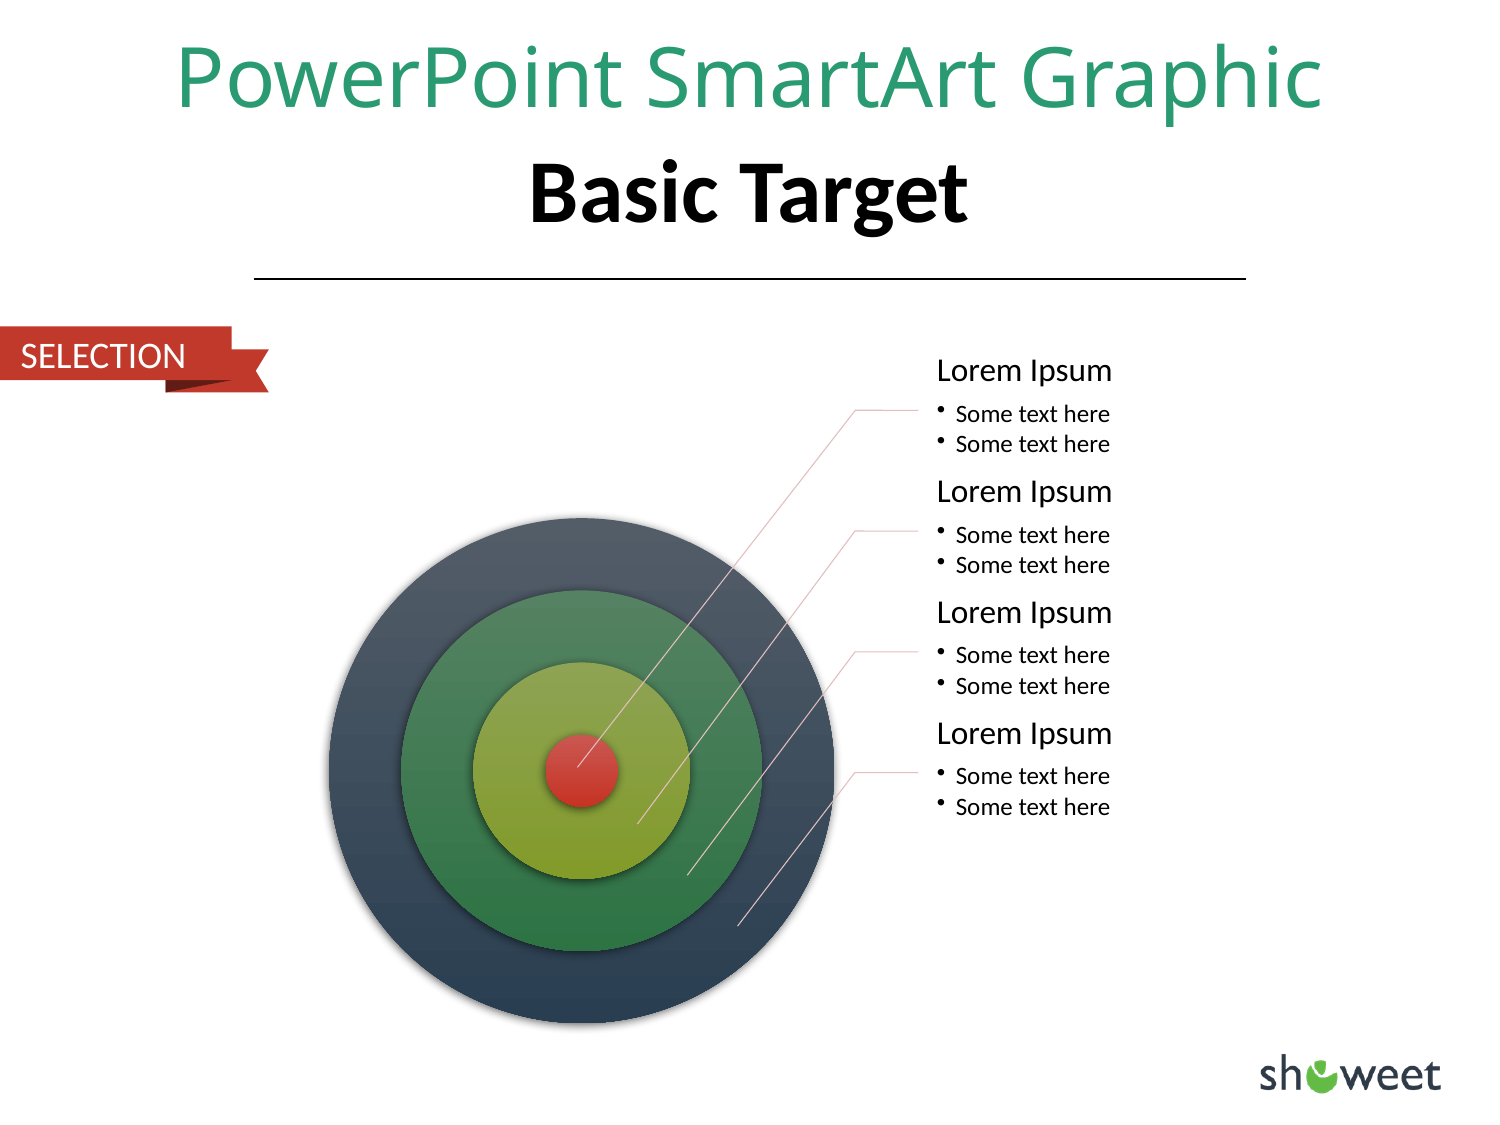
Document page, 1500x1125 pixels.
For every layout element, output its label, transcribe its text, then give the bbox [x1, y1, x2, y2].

title Basic Target [103, 137, 1397, 250]
picture [1246, 1046, 1455, 1105]
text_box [116, 349, 1384, 1024]
